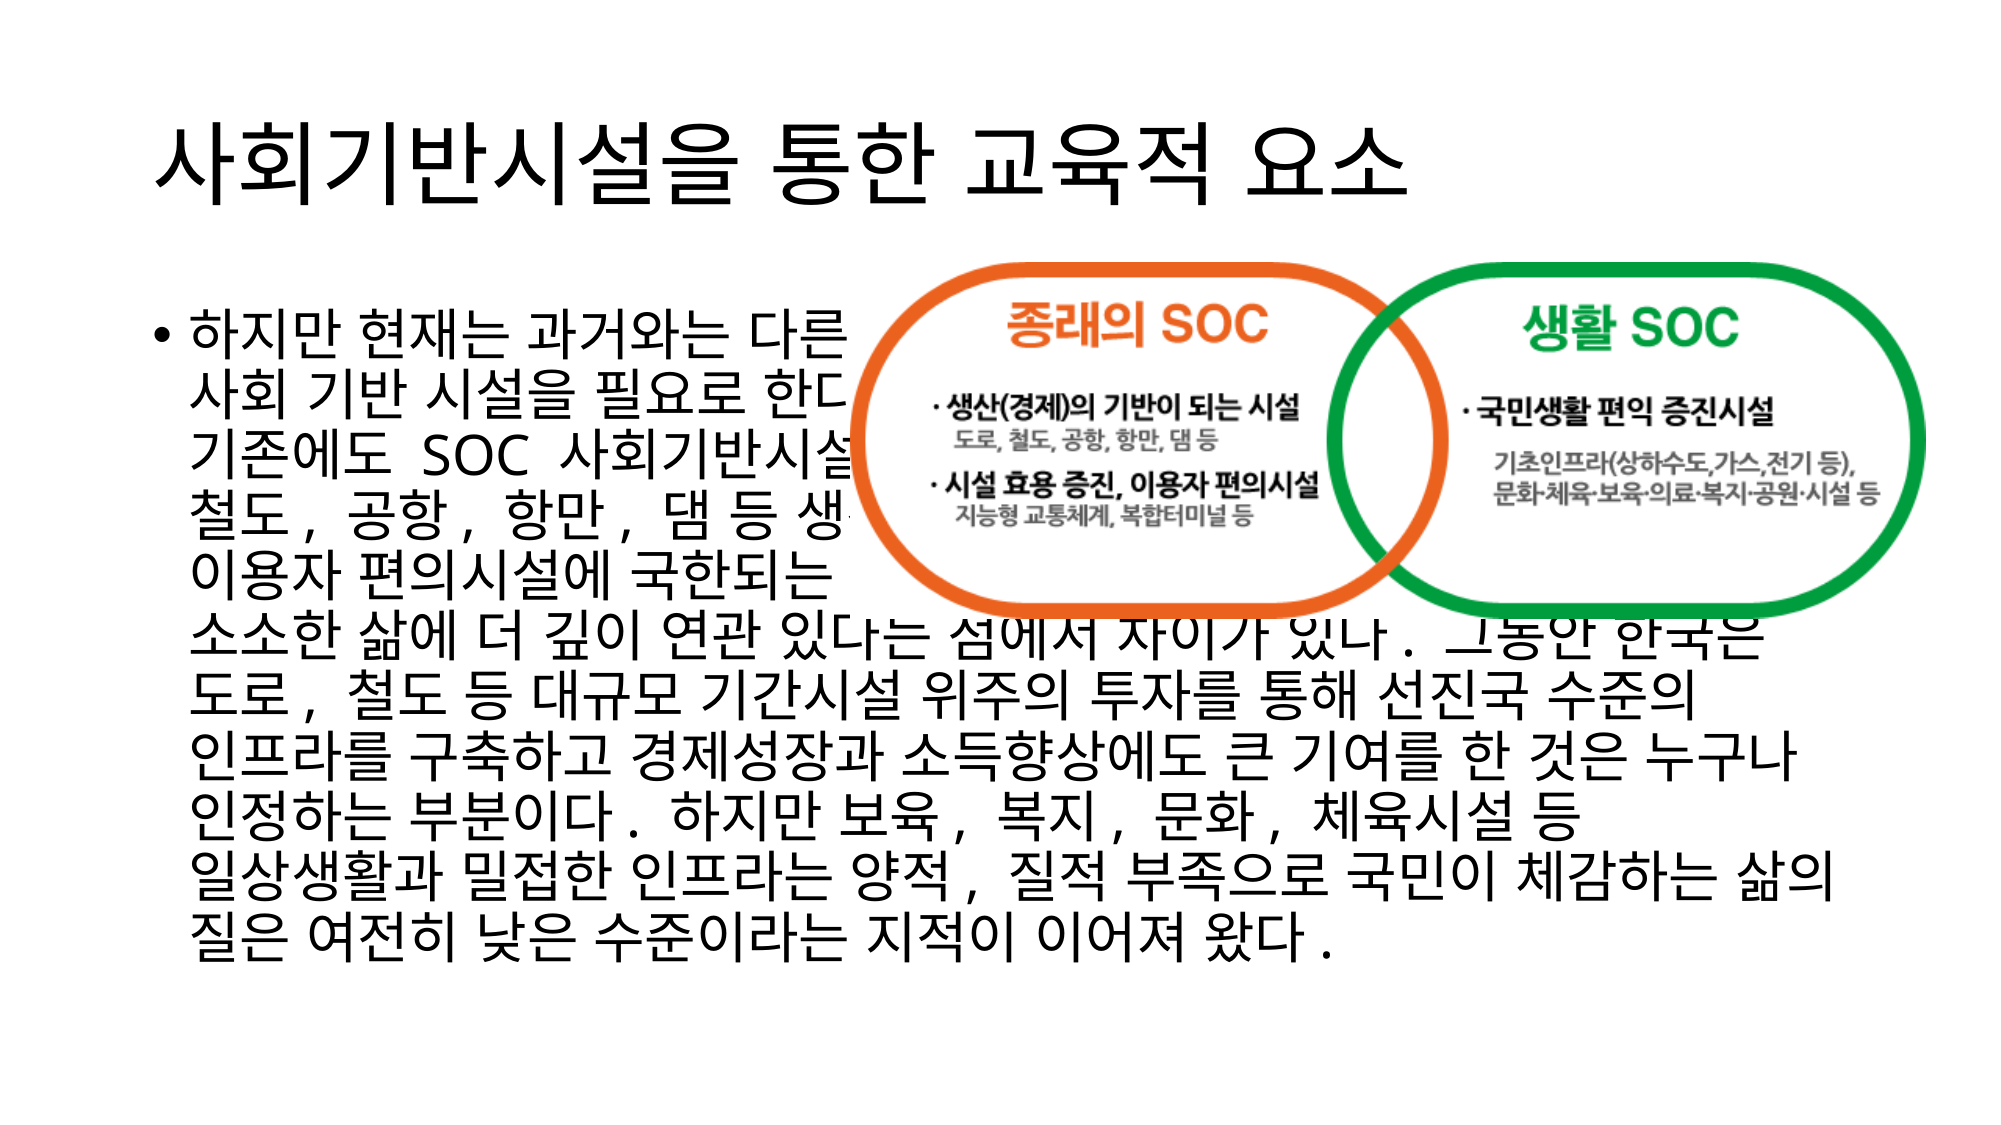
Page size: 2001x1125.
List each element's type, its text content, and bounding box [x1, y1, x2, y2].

picture [850, 262, 1926, 619]
title 사회기반시설을 통한 교육적 요소 [137, 59, 1863, 278]
list 하지만 현재는 과거와는 다른 사회적 변화에 의해, 기존에 없던 새로운 사회 기반 시설을 필요로 한다. 이렇게 등장한 개념이 생활SOC이다. 기존에도 SOC 사회기반시설에 대한 개념은 있었다. 그러나 도로, 철도, 공항, 항만, 댐 등 생산의 기반이 되는 시설 또는 복합터미널 등 이용자 편의시설에 국한되는 개념이 SOC 였다면, 생활SOC는 국민의 소소한 삶에 더 깊이 연관 있다는 점에서 차이가 있다. 그동안 한국은 도로, 철도 등 대규모 기간시설 위주의 투자를 통해 선진국 수준의 인프라를 구축하고 경제성장과 소득향상에도 큰 기여를 한 것은 누구나 인정하는 부분이다. 하지만 보육, 복지, 문화, 체육시설 등 일상생활과 밀접한 인프라는 양적, 질적 부족으로 국민이 체감하는 삶의 질은 여전히 낮은 수준이라는 지적이 이어져 왔다. [137, 299, 1863, 1014]
